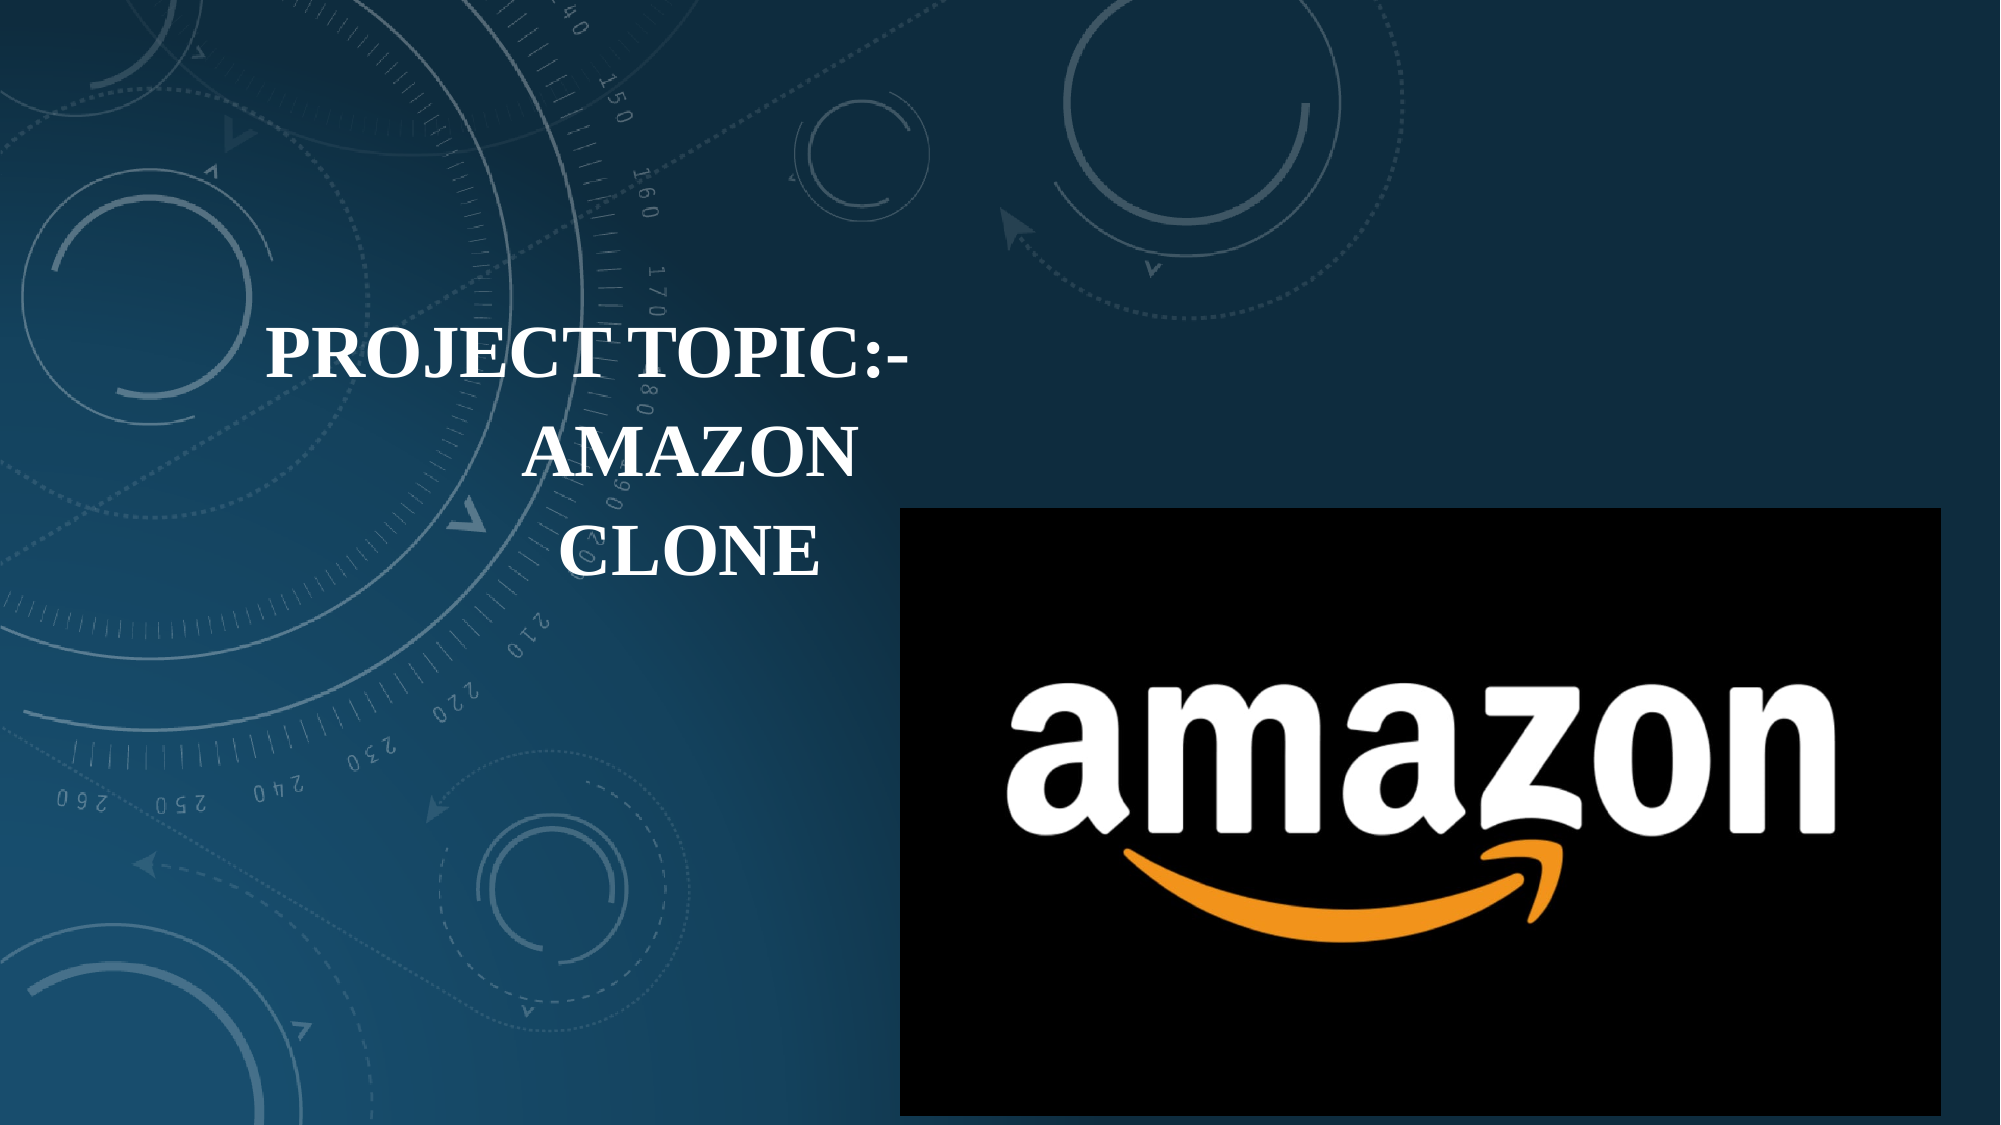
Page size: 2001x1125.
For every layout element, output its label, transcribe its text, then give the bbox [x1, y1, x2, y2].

picture [0, 0, 2000, 1125]
title PROJECT TOPIC:- AMAZON CLONE [187, 291, 913, 591]
